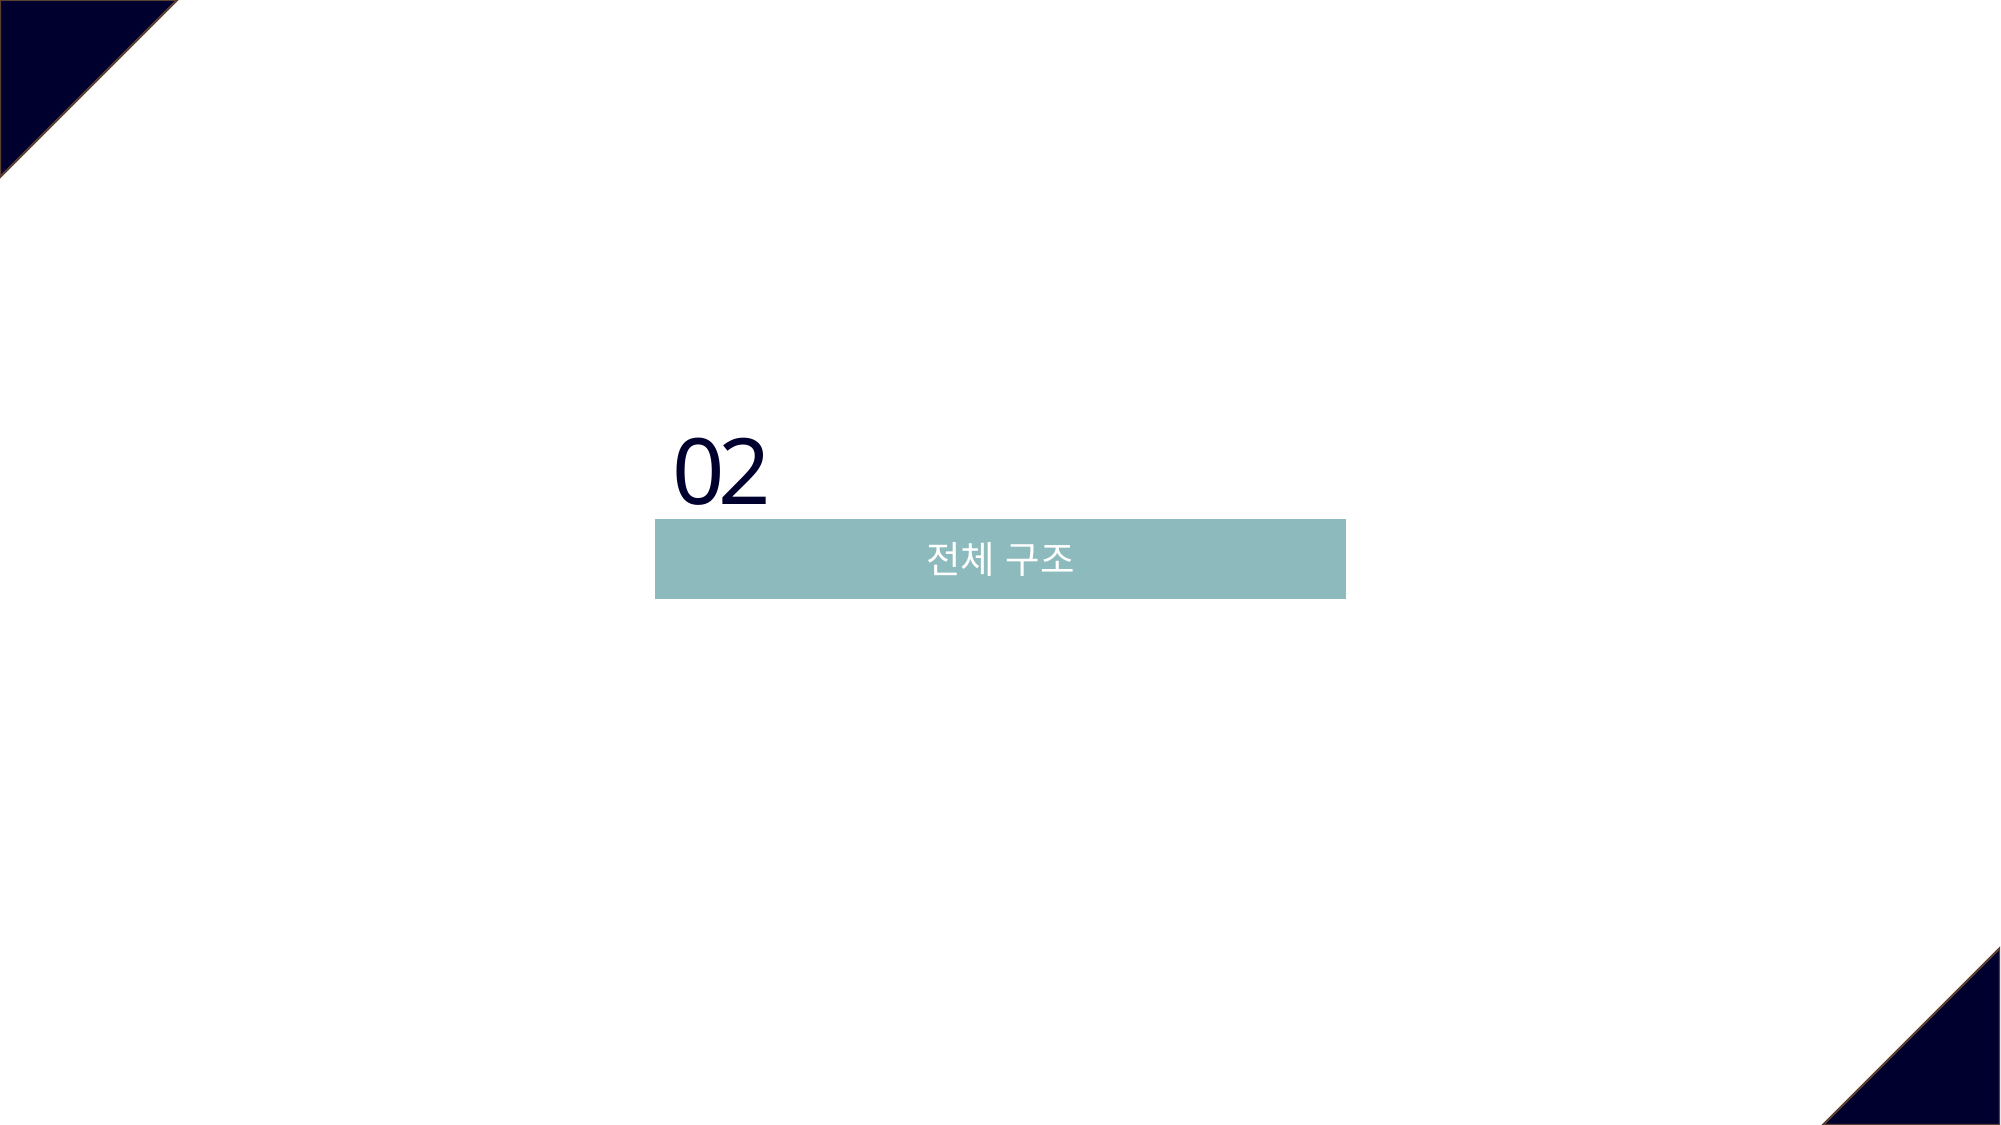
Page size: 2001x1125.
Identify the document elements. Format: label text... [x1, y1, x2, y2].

text_box 전체 구조 [655, 519, 1346, 599]
text_box 02 [657, 405, 786, 519]
